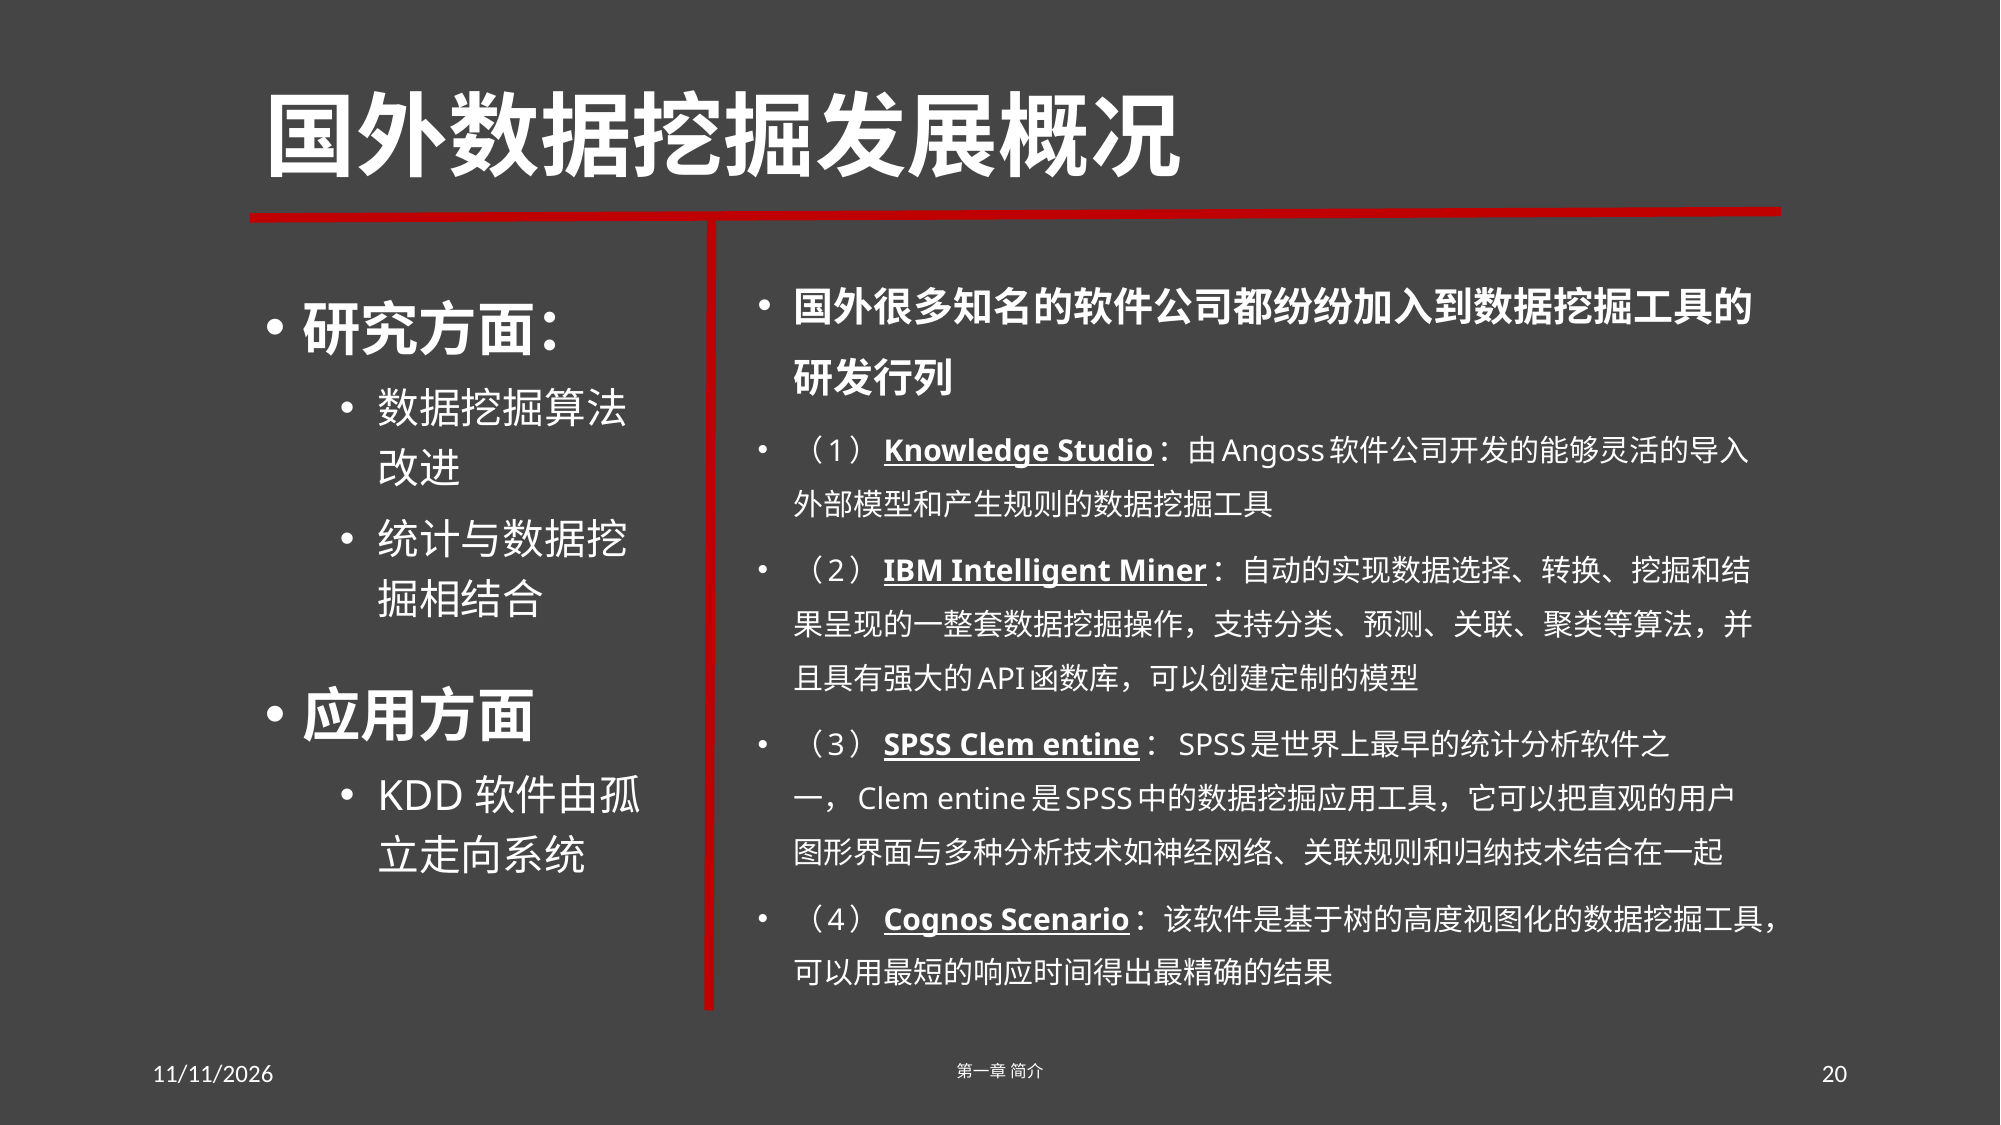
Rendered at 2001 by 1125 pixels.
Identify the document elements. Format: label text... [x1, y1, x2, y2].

slide_number 20 [1412, 1042, 1863, 1103]
list 国外很多知名的软件公司都纷纷加入到数据挖掘工具的研发行列 （1）Knowledge Studio：由Angoss软件公司开发的能够灵活的导入外部模型和产生规则的数据挖掘工具 （2）IBM Intelligent Miner：自动的实现数据选择、转换、挖掘和结果呈现的一整套数据挖掘操作，支持分类、预测、关联、聚类等算法，并且具有强大的API函数库，可以创建定制的模型 （3）SPSS Clem entine：SPSS是世界上最早的统计分析软件之一，Clem entine是SPSS中的数据挖掘应用工具，它可以把直观的用户图形界面与多种分析技术如神经网络、关联规则和归纳技术结合在一起 （4）Cognos Scenario：该软件是基于树的高度视图化的数据挖掘工具，可以用最短的响应时间得出最精确的结果 [742, 249, 1782, 1011]
title 国外数据挖掘发展概况 [249, 30, 1782, 249]
footer 第一章 简介 [662, 1042, 1338, 1103]
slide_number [137, 1042, 588, 1103]
list 研究方面： 数据挖掘算法改进 统计与数据挖掘相结合 应用方面 KDD软件由孤立走向系统 [249, 249, 678, 1011]
